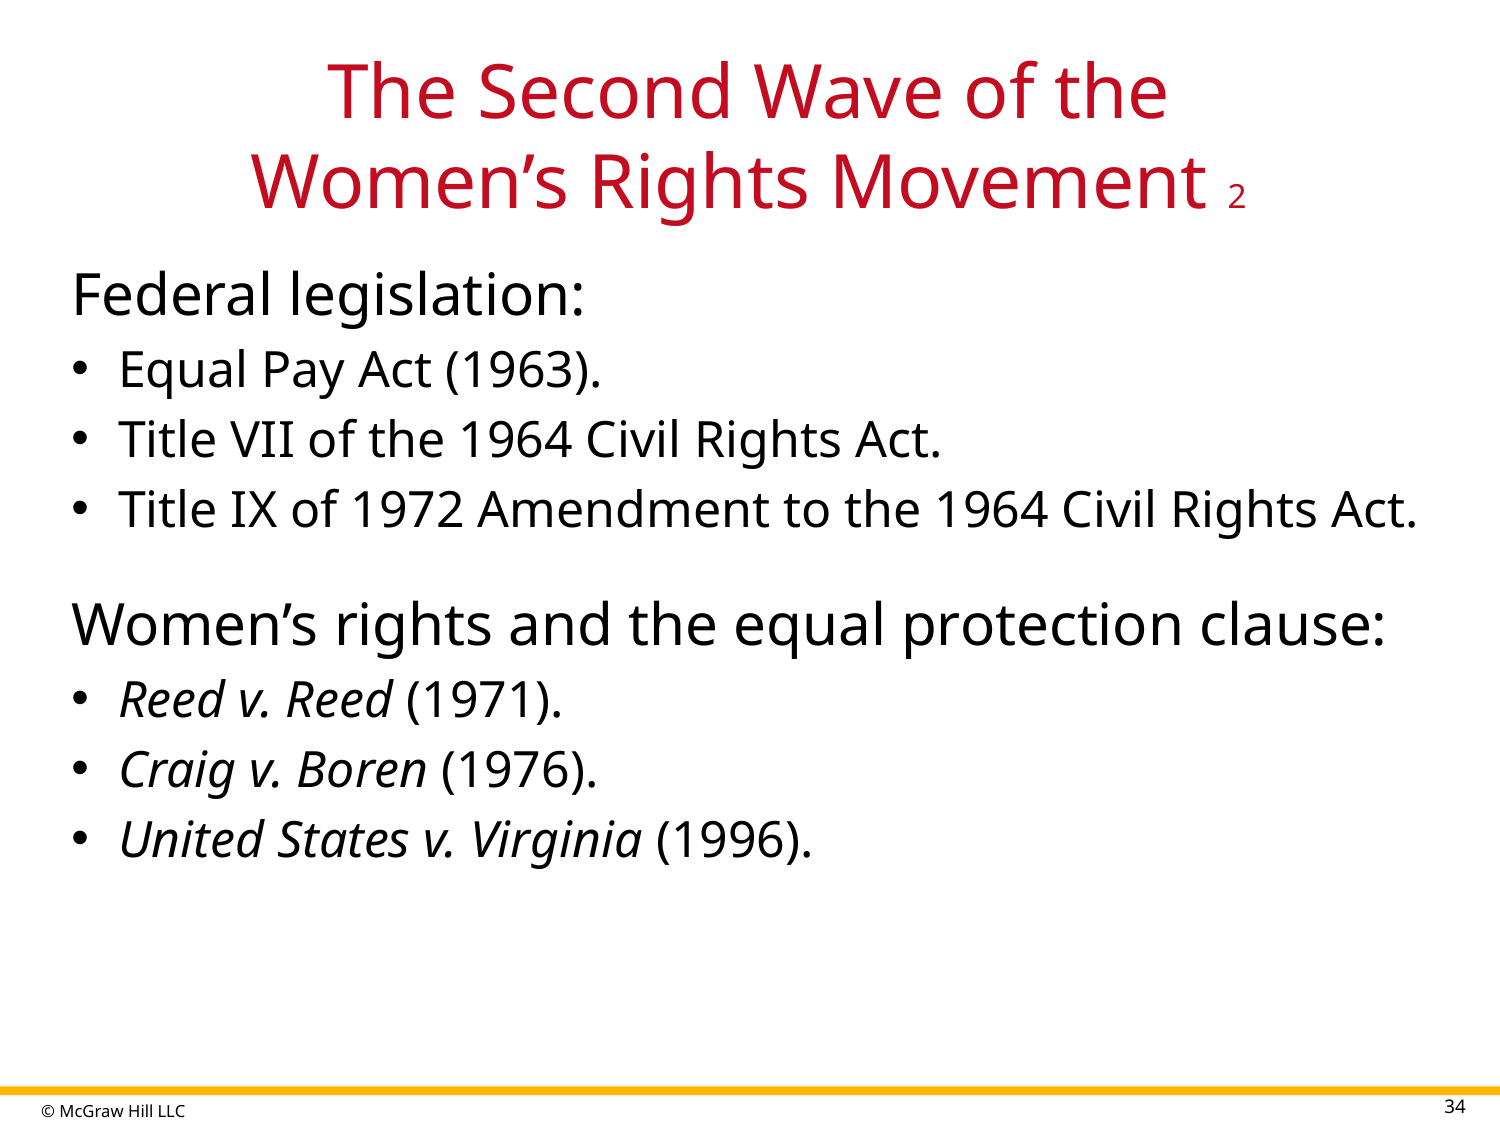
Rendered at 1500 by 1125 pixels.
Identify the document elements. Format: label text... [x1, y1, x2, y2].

title The Second Wave of the Women’s Rights Movement 2 [235, 40, 1262, 227]
slide_number 34 [1415, 1094, 1474, 1122]
list Federal legislation: Equal Pay Act (1963). Title VII of the 1964 Civil Rights Act. Title IX of 1972 Amendment to the 1964 Civil Rights Act. Women’s rights and the equal protection clause: Reed v. Reed (1971). Craig v. Boren (1976). United States v. Virginia (1996). [56, 249, 1444, 1075]
